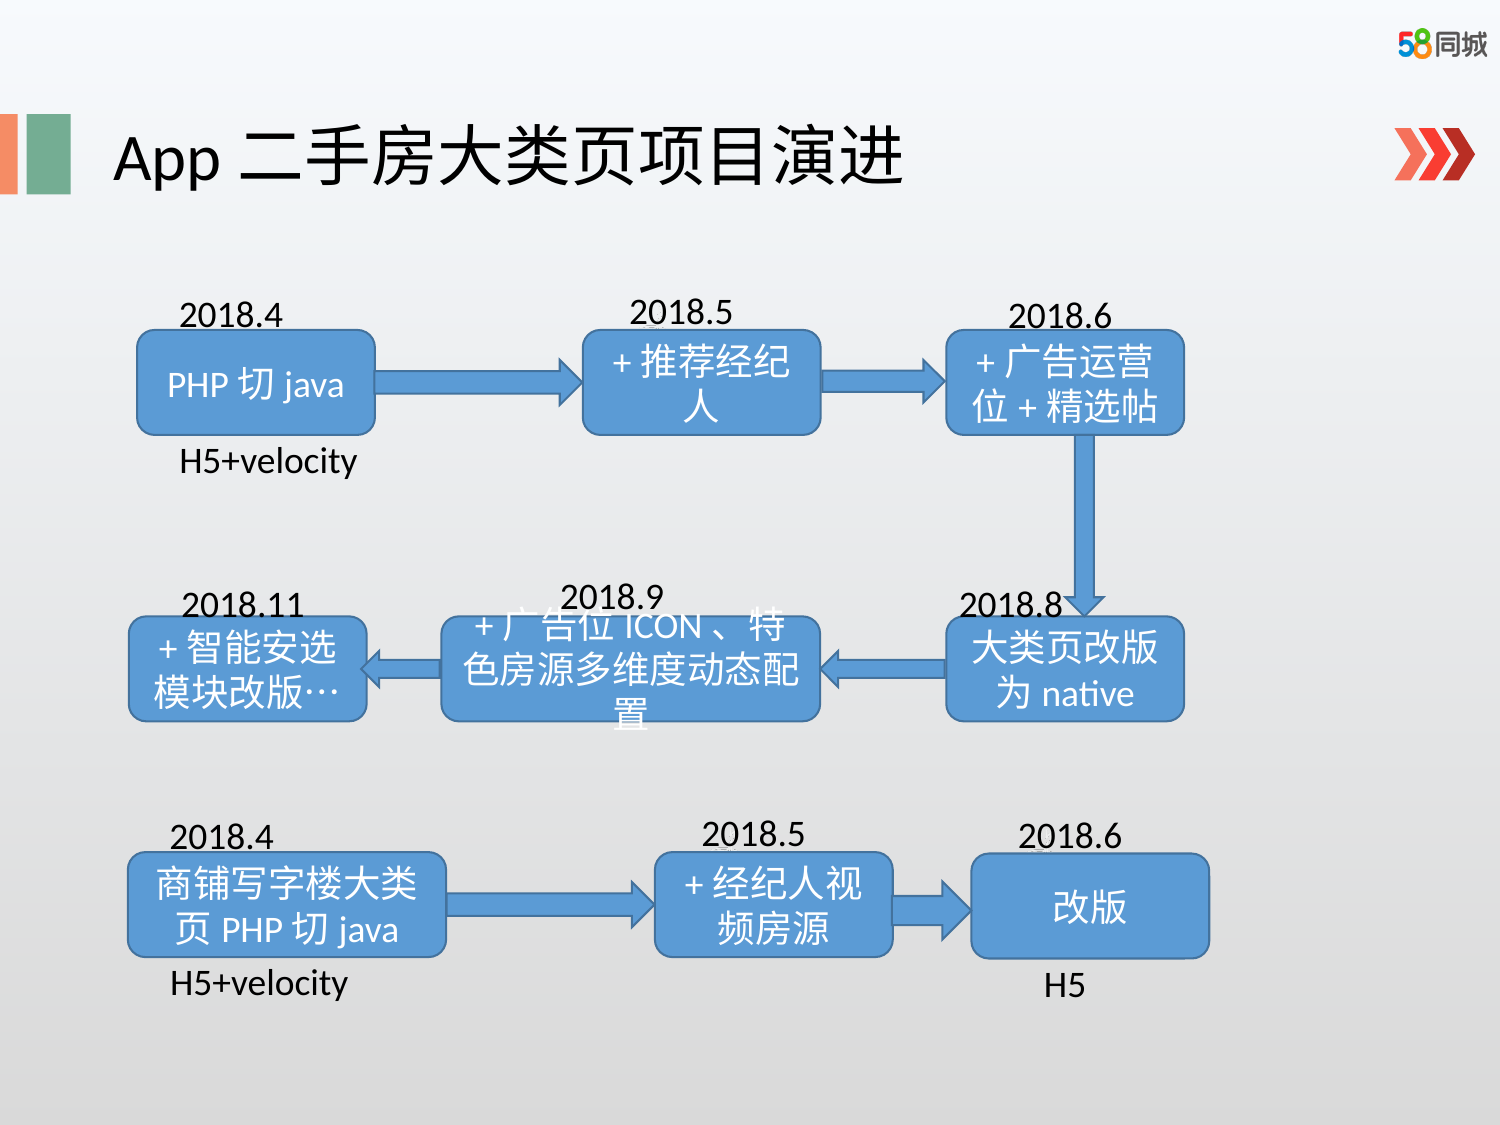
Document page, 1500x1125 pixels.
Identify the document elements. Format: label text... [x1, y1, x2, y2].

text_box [0, 114, 71, 195]
text_box 2018.5 [686, 801, 908, 862]
text_box 2018.6 [1003, 803, 1224, 864]
text_box 2018.9 [544, 564, 766, 625]
text_box +广告运营位+精选帖 [945, 328, 1186, 436]
text_box [818, 648, 946, 690]
text_box 商铺写字楼大类页PHP切java [126, 851, 448, 959]
picture [1398, 28, 1488, 59]
text_box H5+velocity [155, 950, 377, 1011]
text_box 2018.4 [154, 804, 376, 865]
text_box App二手房大类页项目演进 [98, 106, 975, 201]
text_box H5 [1029, 952, 1102, 1013]
text_box +经纪人视频房源 [653, 851, 894, 959]
text_box 2018.5 [614, 279, 836, 340]
text_box [359, 648, 441, 690]
text_box [1073, 433, 1095, 573]
text_box +广告位ICON、特色房源多维度动态配置 [440, 615, 822, 723]
text_box H5+velocity [164, 428, 386, 489]
picture [614, 305, 685, 384]
text_box +推荐经纪人 [581, 328, 822, 436]
text_box [890, 879, 973, 943]
text_box [373, 357, 581, 408]
text_box [821, 357, 947, 405]
text_box 2018.11 [166, 572, 387, 633]
text_box +智能安选模块改版… [127, 615, 368, 723]
text_box 2018.8 [943, 573, 1165, 633]
text_box 改版 [970, 852, 1211, 960]
text_box 2018.4 [163, 282, 385, 343]
picture [687, 827, 757, 906]
text_box 2018.6 [993, 283, 1214, 344]
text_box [1394, 128, 1476, 181]
text_box [445, 879, 653, 930]
text_box 大类页改版为native [945, 615, 1186, 723]
picture [1003, 829, 1073, 908]
text_box PHP切java [136, 328, 376, 436]
